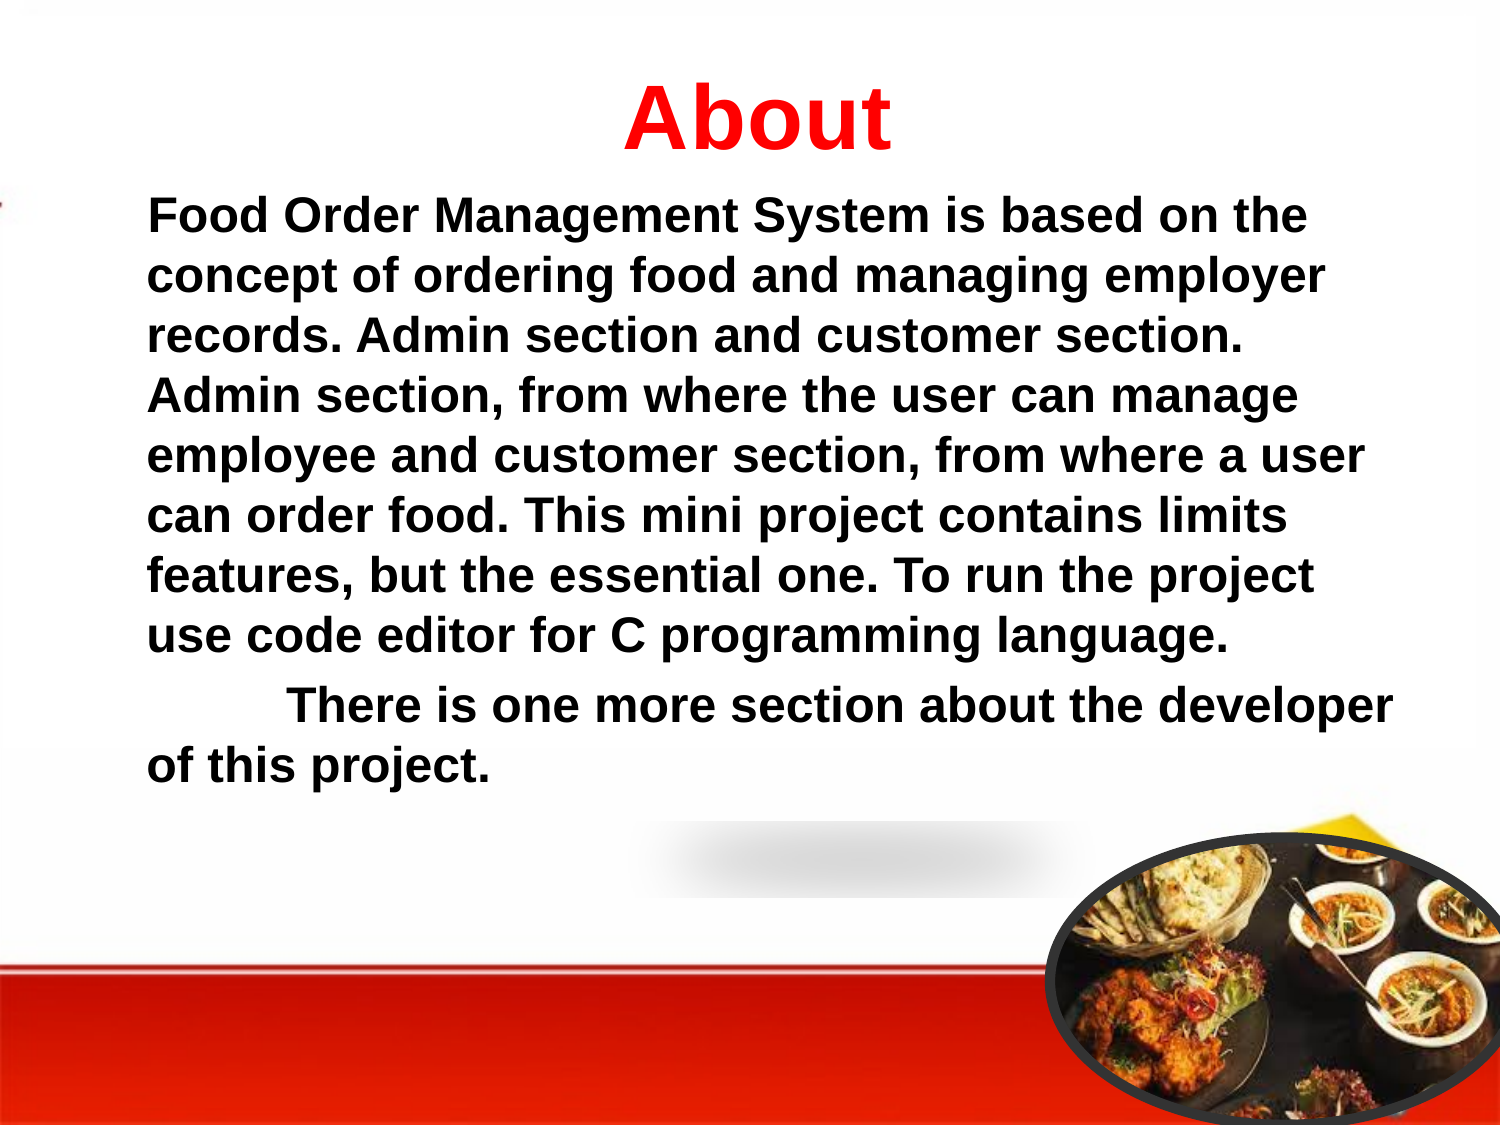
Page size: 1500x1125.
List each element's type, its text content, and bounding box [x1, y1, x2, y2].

title About [605, 11, 909, 215]
list Food Order Management System is based on the concept of ordering food and managing employer records. Admin section and customer section. Admin section, from where the user can manage employee and customer section, from where a user can order food. This mini project contains limits features, but the essential one. To run the project use code editor for C programming language. There is one more section about the developer of this project. [74, 174, 1426, 951]
picture [0, 0, 1500, 1125]
